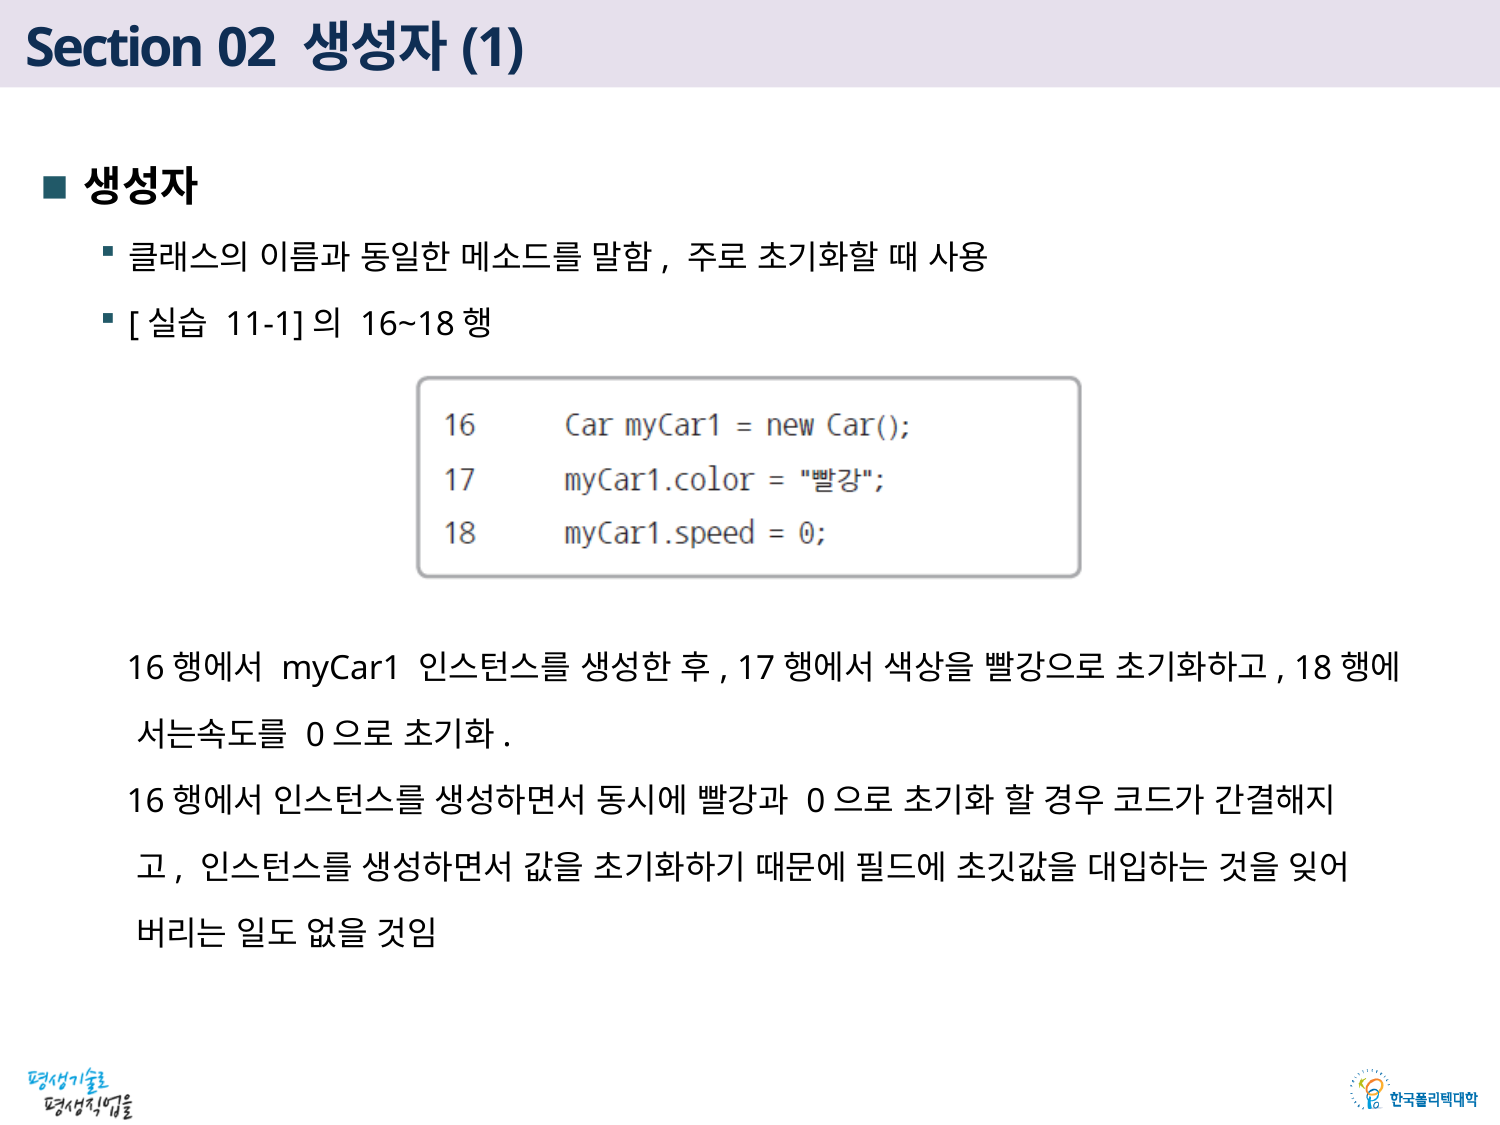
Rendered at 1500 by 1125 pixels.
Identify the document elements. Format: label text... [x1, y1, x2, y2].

picture [1346, 1064, 1481, 1114]
picture [413, 370, 1085, 584]
list 생성자 클래스의 이름과 동일한 메소드를 말함, 주로 초기화할 때 사용 [실습 11-1]의 16~18행 16행에서 myCar1 인스턴스를 생성한 후, 17행에서 색상을 빨강으로 초기화하고, 18행에 서는속도를 0으로 초기화. 16행에서 인스턴스를 생성하면서 동시에 빨강과 0으로 초기화 할 경우 코드가 간결해지 고, 인스턴스를 생성하면서 값을 초기화하기 때문에 필드에 초깃값을 대입하는 것을 잊어 버리는 일도 없을 것임 [10, 126, 1481, 1057]
title Section 02 생성자(1) [10, 5, 1288, 84]
picture [17, 1062, 167, 1122]
